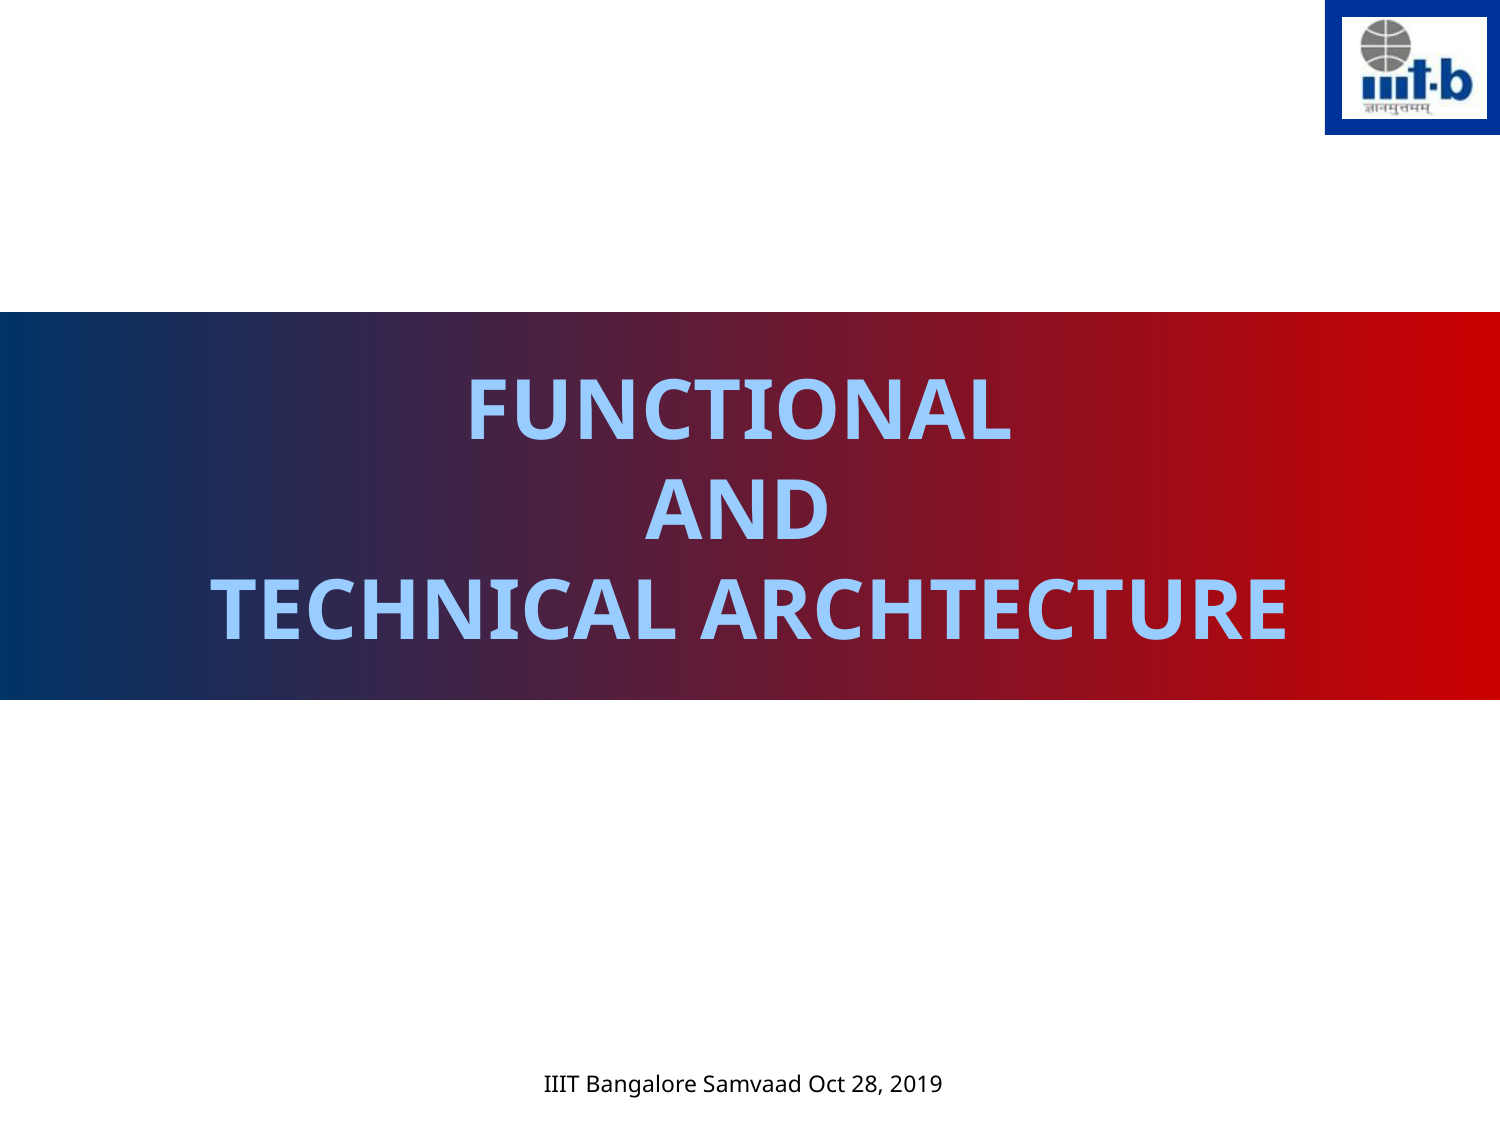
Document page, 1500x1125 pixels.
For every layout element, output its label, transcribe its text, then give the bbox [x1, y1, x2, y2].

text_box Functional and TECHNICAL ARCHTECTURE [0, 312, 1500, 700]
picture [1342, 17, 1487, 119]
text_box IIIT Bangalore Samvaad Oct 28, 2019 [437, 1062, 1050, 1103]
